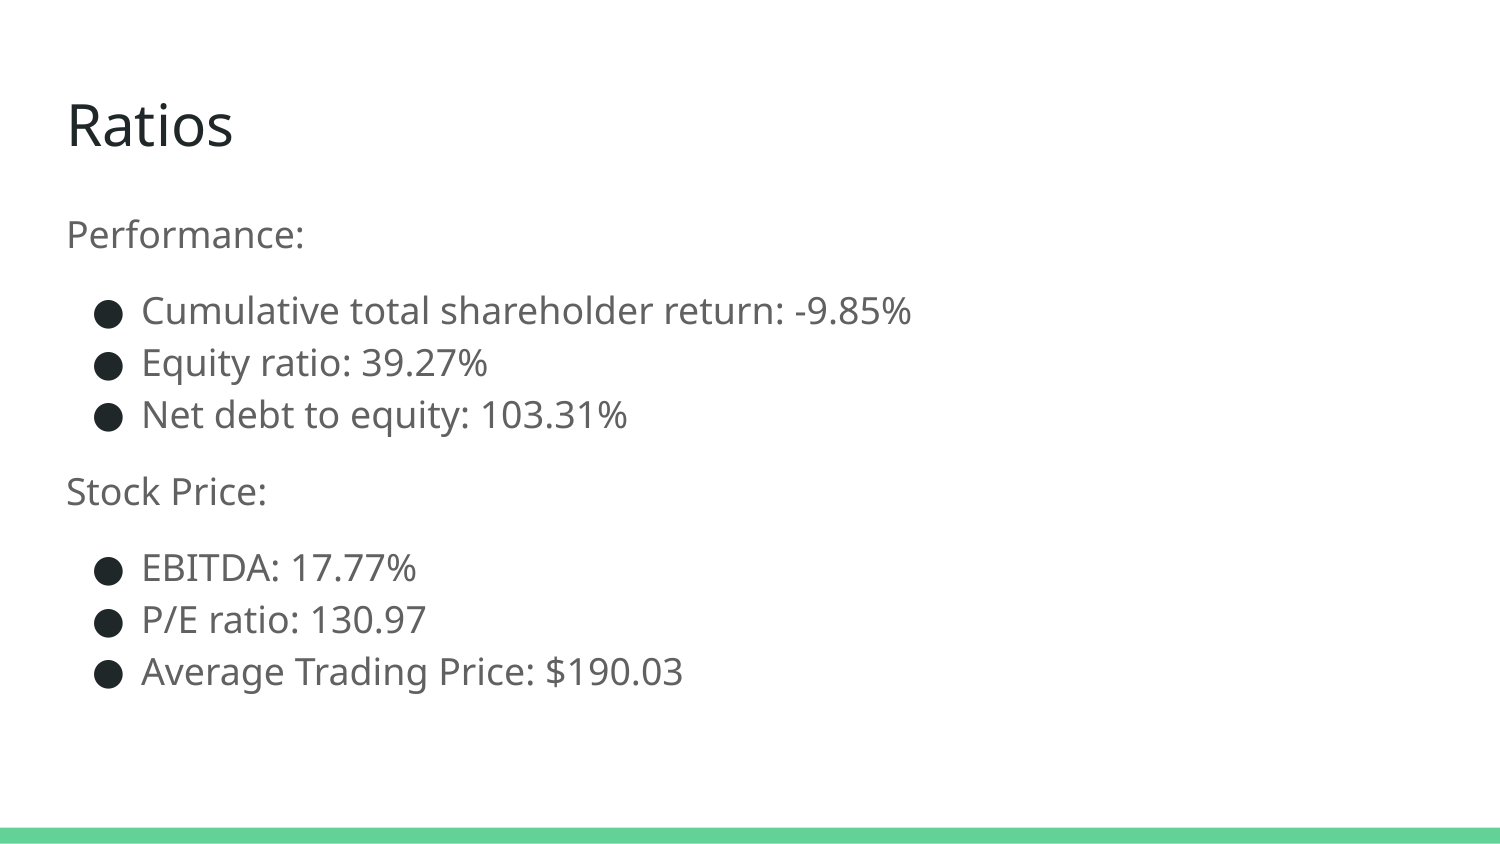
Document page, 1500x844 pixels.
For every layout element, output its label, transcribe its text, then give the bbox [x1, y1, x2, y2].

list Performance: Cumulative total shareholder return: -9.85% Equity ratio: 39.27% Net debt to equity: 103.31% Stock Price: EBITDA: 17.77% P/E ratio: 130.97 Average Trading Price: $190.03 [51, 189, 1449, 750]
title Ratios [51, 72, 1449, 167]
